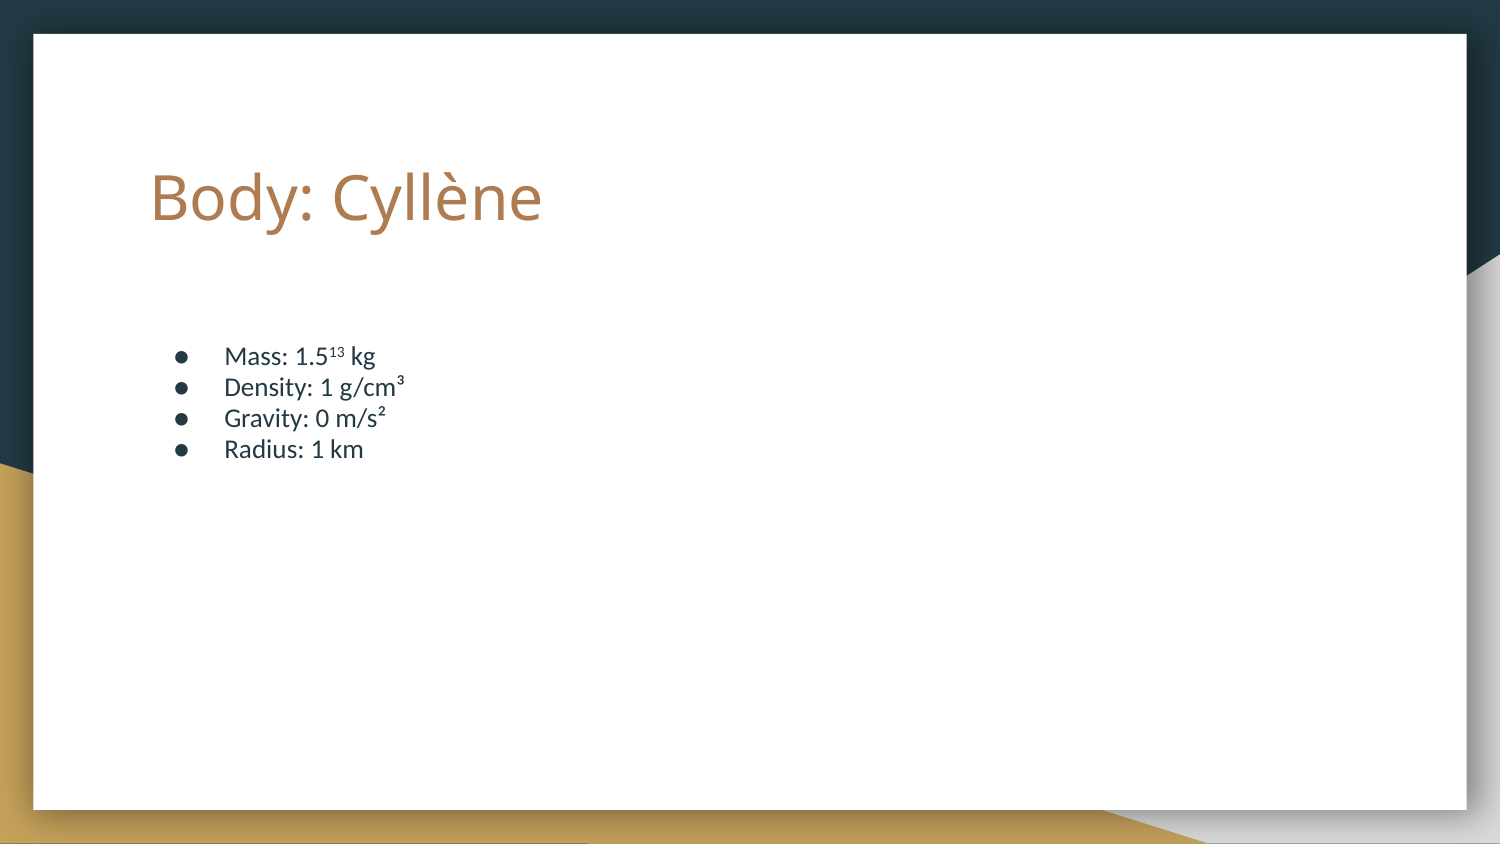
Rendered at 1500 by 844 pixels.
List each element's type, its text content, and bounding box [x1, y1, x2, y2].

title Body: Cyllène [134, 138, 1366, 296]
list Mass: 1.513 kg Density: 1 g/cm³ Gravity: 0 m/s² Radius: 1 km [134, 326, 1366, 729]
